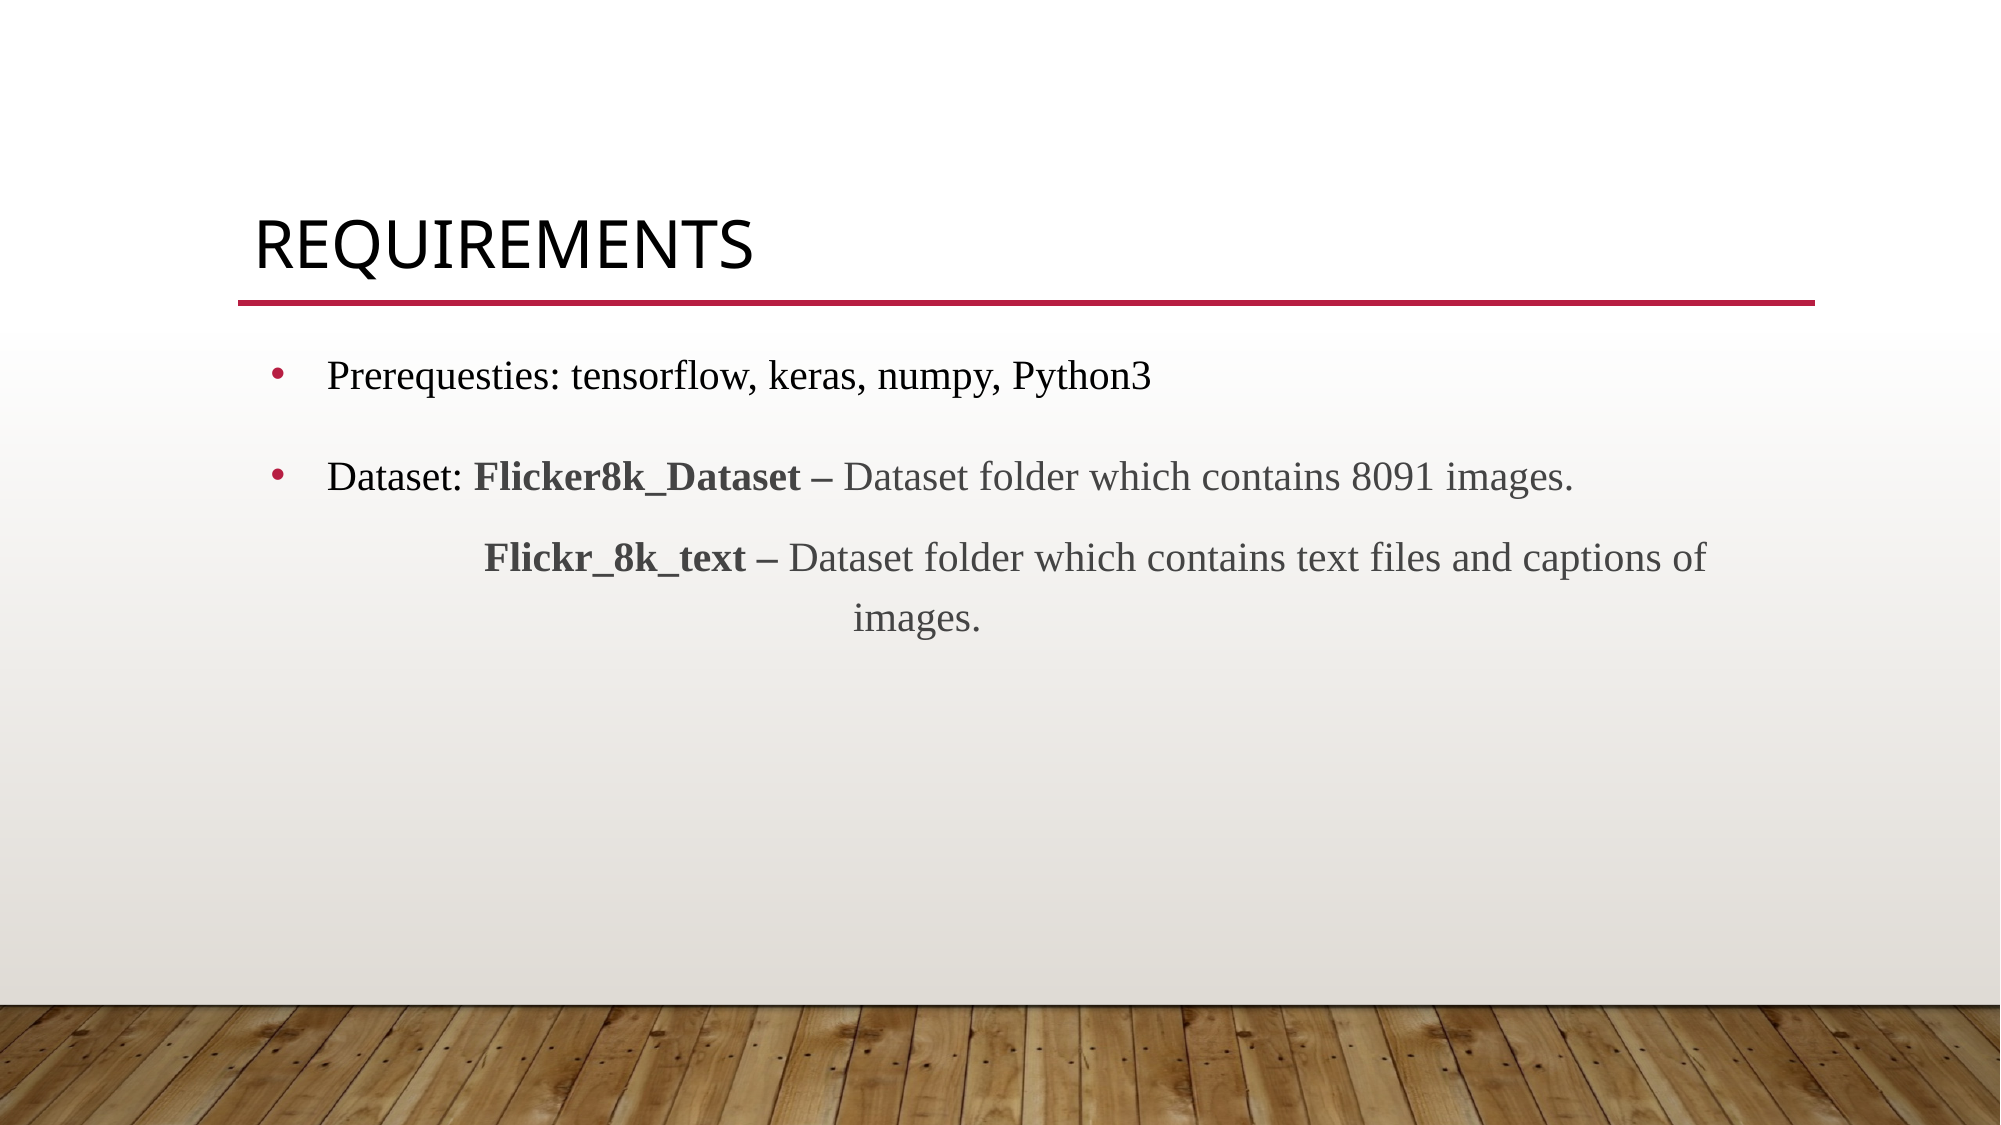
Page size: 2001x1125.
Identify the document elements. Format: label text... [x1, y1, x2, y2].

list Prerequesties: tensorflow, keras, numpy, Python3 Dataset: Flicker8k_Dataset – Dataset folder which contains 8091 images. Flickr_8k_text – Dataset folder which contains text files and captions of images. [238, 330, 1814, 993]
title Requirements [238, 131, 1814, 305]
picture [0, 1005, 2000, 1125]
